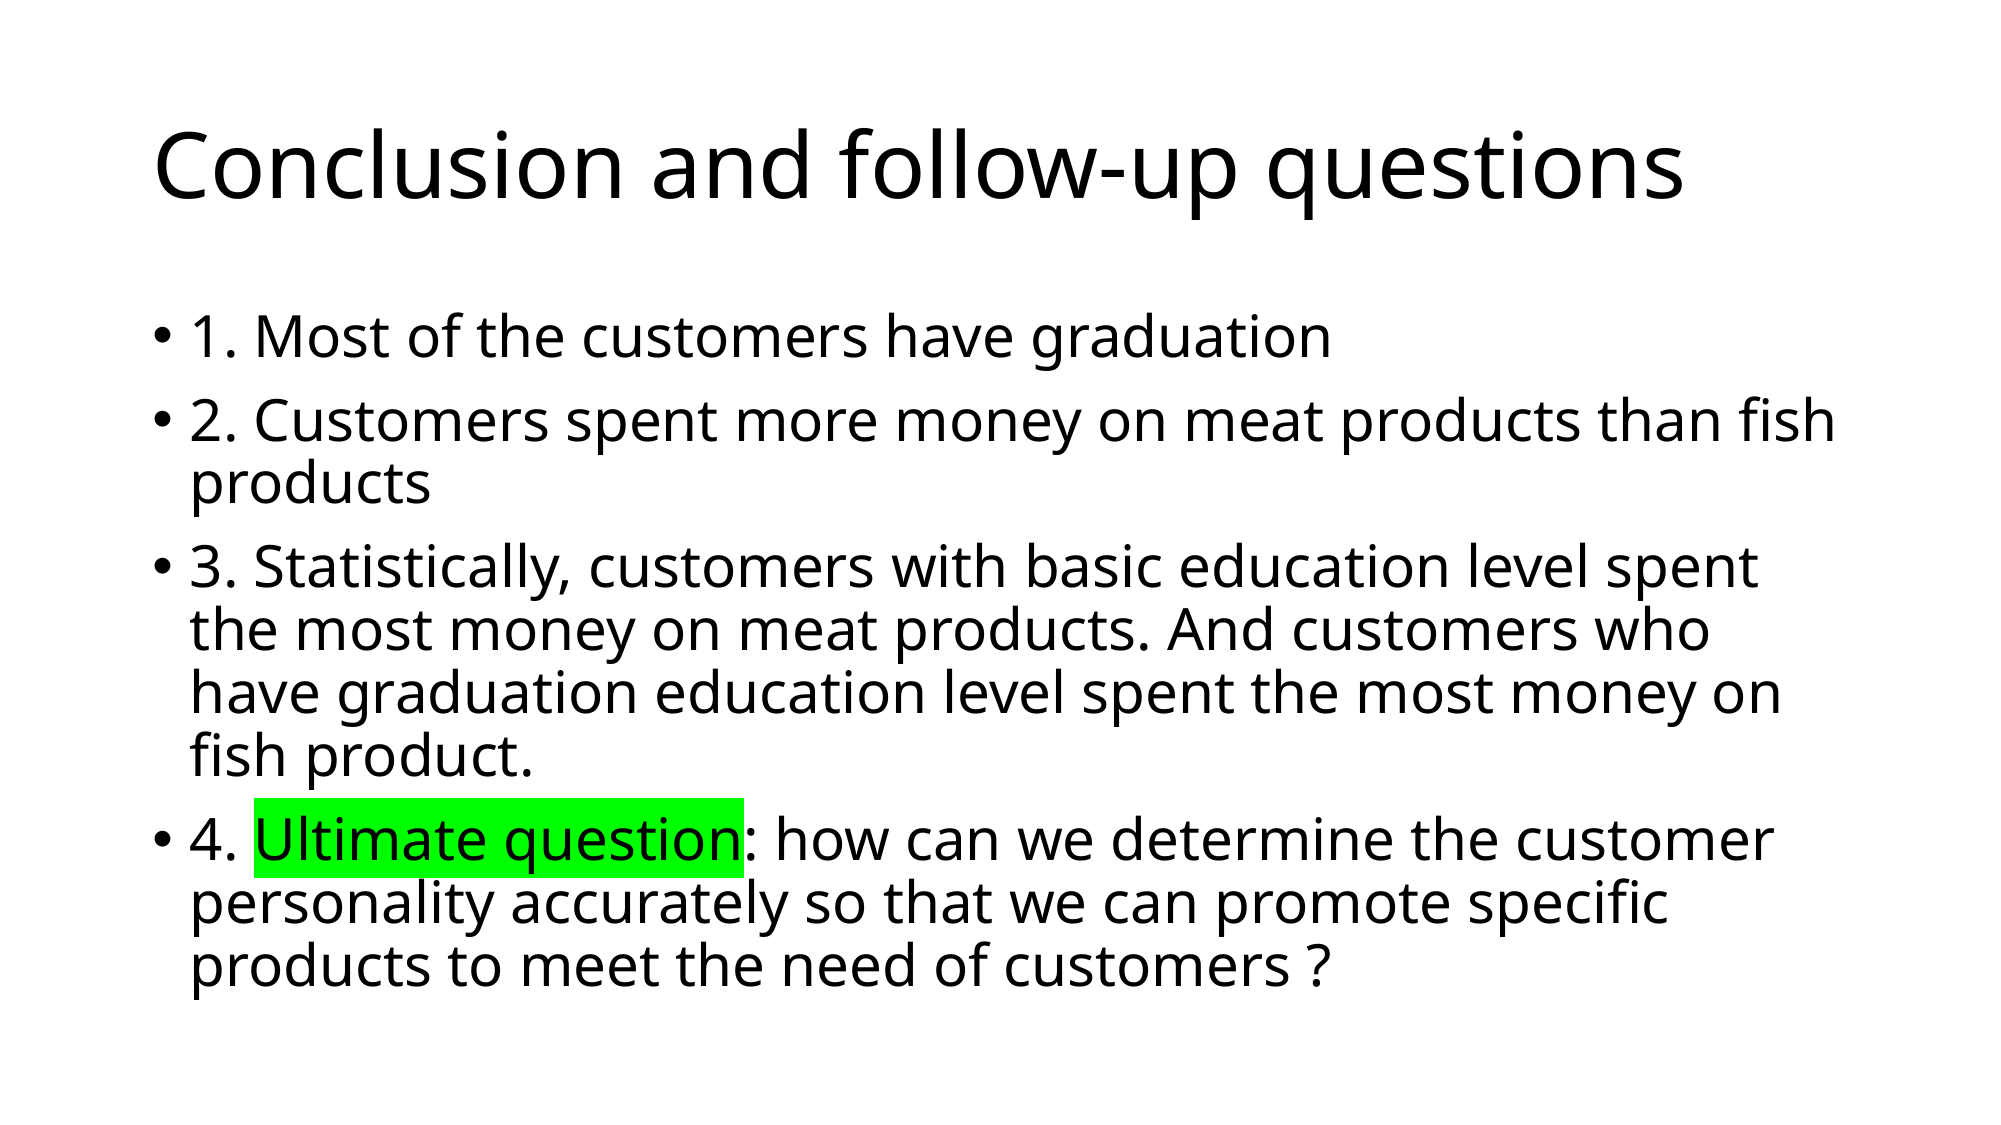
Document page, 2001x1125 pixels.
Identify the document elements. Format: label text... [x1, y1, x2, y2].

title Conclusion and follow-up questions [137, 59, 1863, 278]
list 1. Most of the customers have graduation 2. Customers spent more money on meat products than fish products 3. Statistically, customers with basic education level spent the most money on meat products. And customers who have graduation education level spent the most money on fish product. 4. Ultimate question: how can we determine the customer personality accurately so that we can promote specific products to meet the need of customers ? [137, 299, 1863, 1014]
